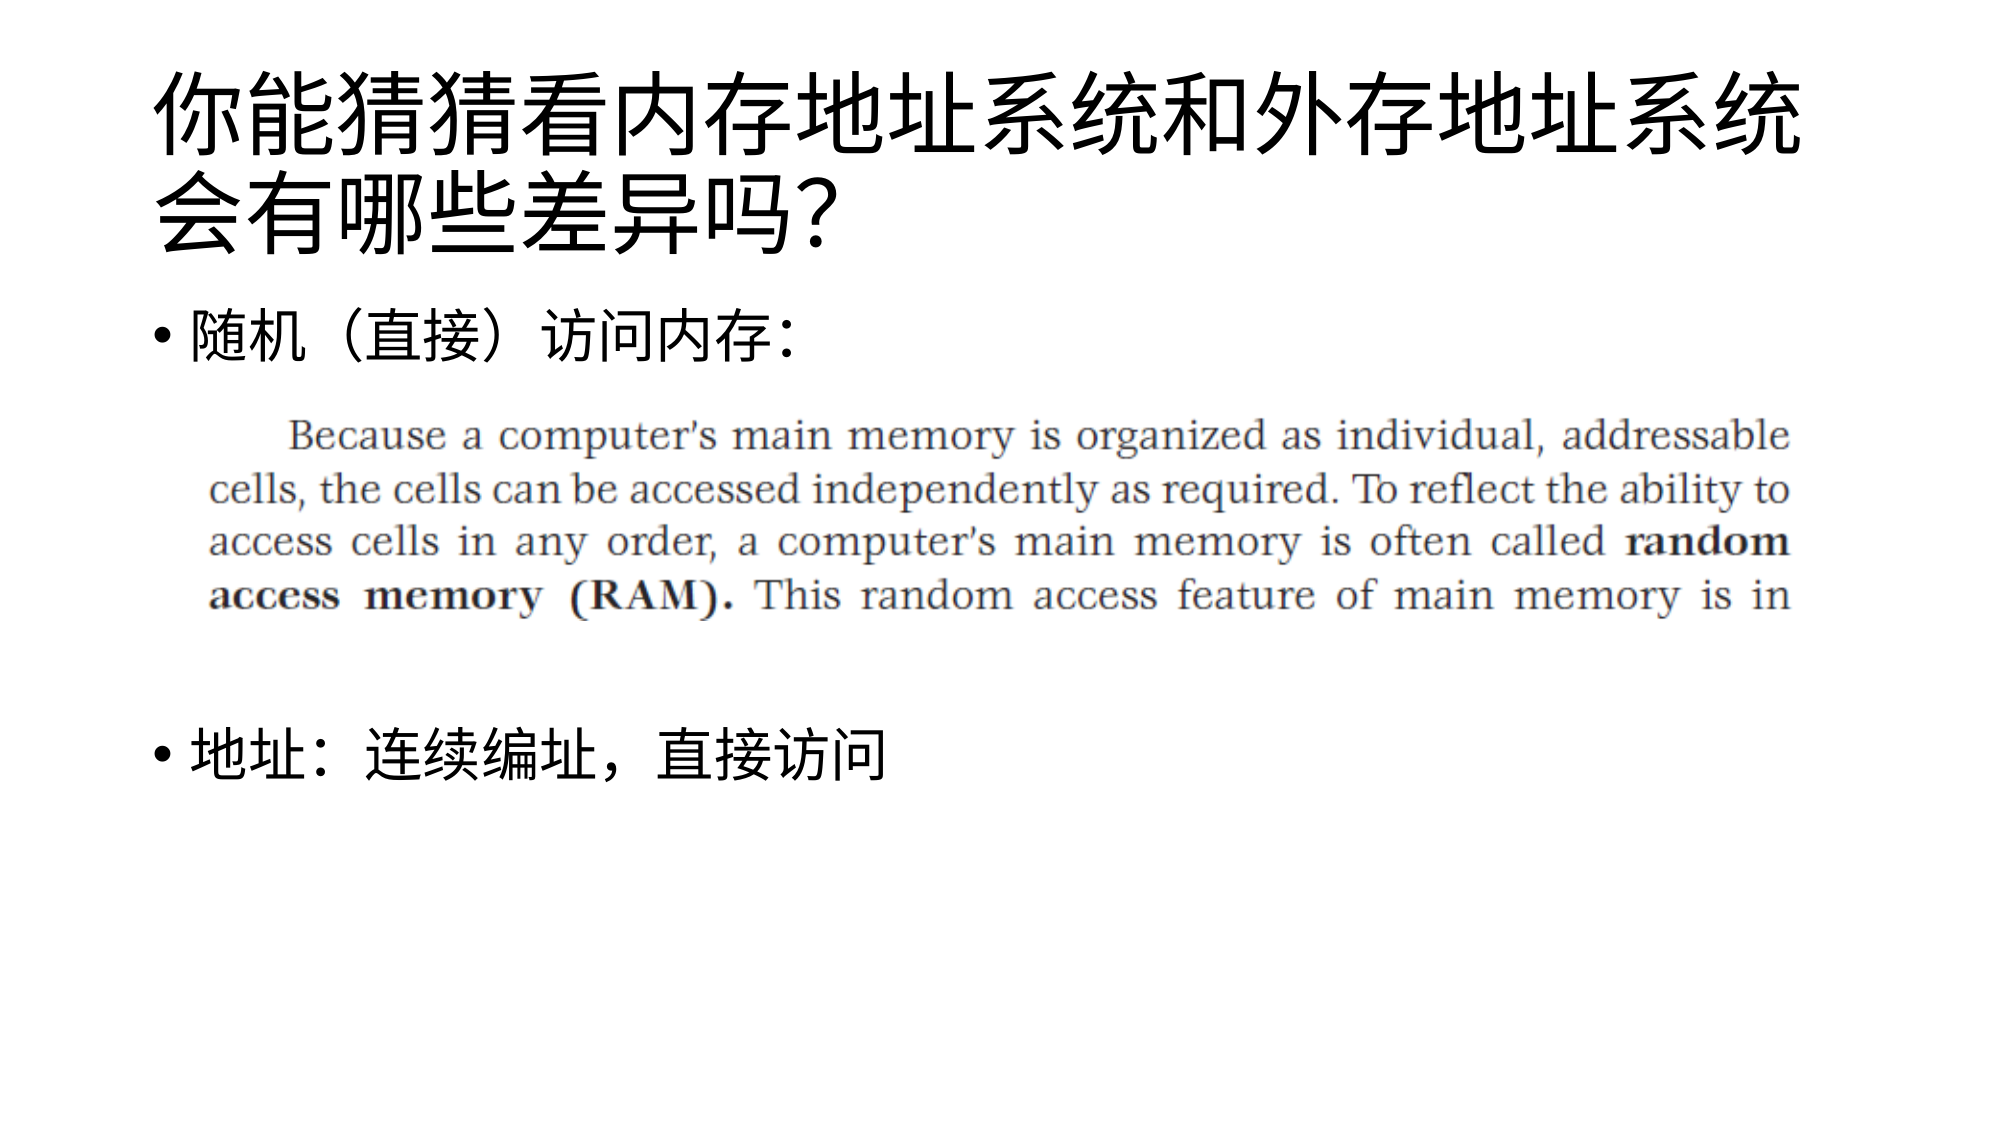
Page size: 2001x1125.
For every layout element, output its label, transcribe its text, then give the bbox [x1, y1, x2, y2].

picture [198, 413, 1802, 621]
title 你能猜猜看内存地址系统和外存地址系统会有哪些差异吗？ [137, 59, 1863, 278]
list 随机（直接）访问内存： 地址：连续编址，直接访问 [137, 299, 1863, 1014]
